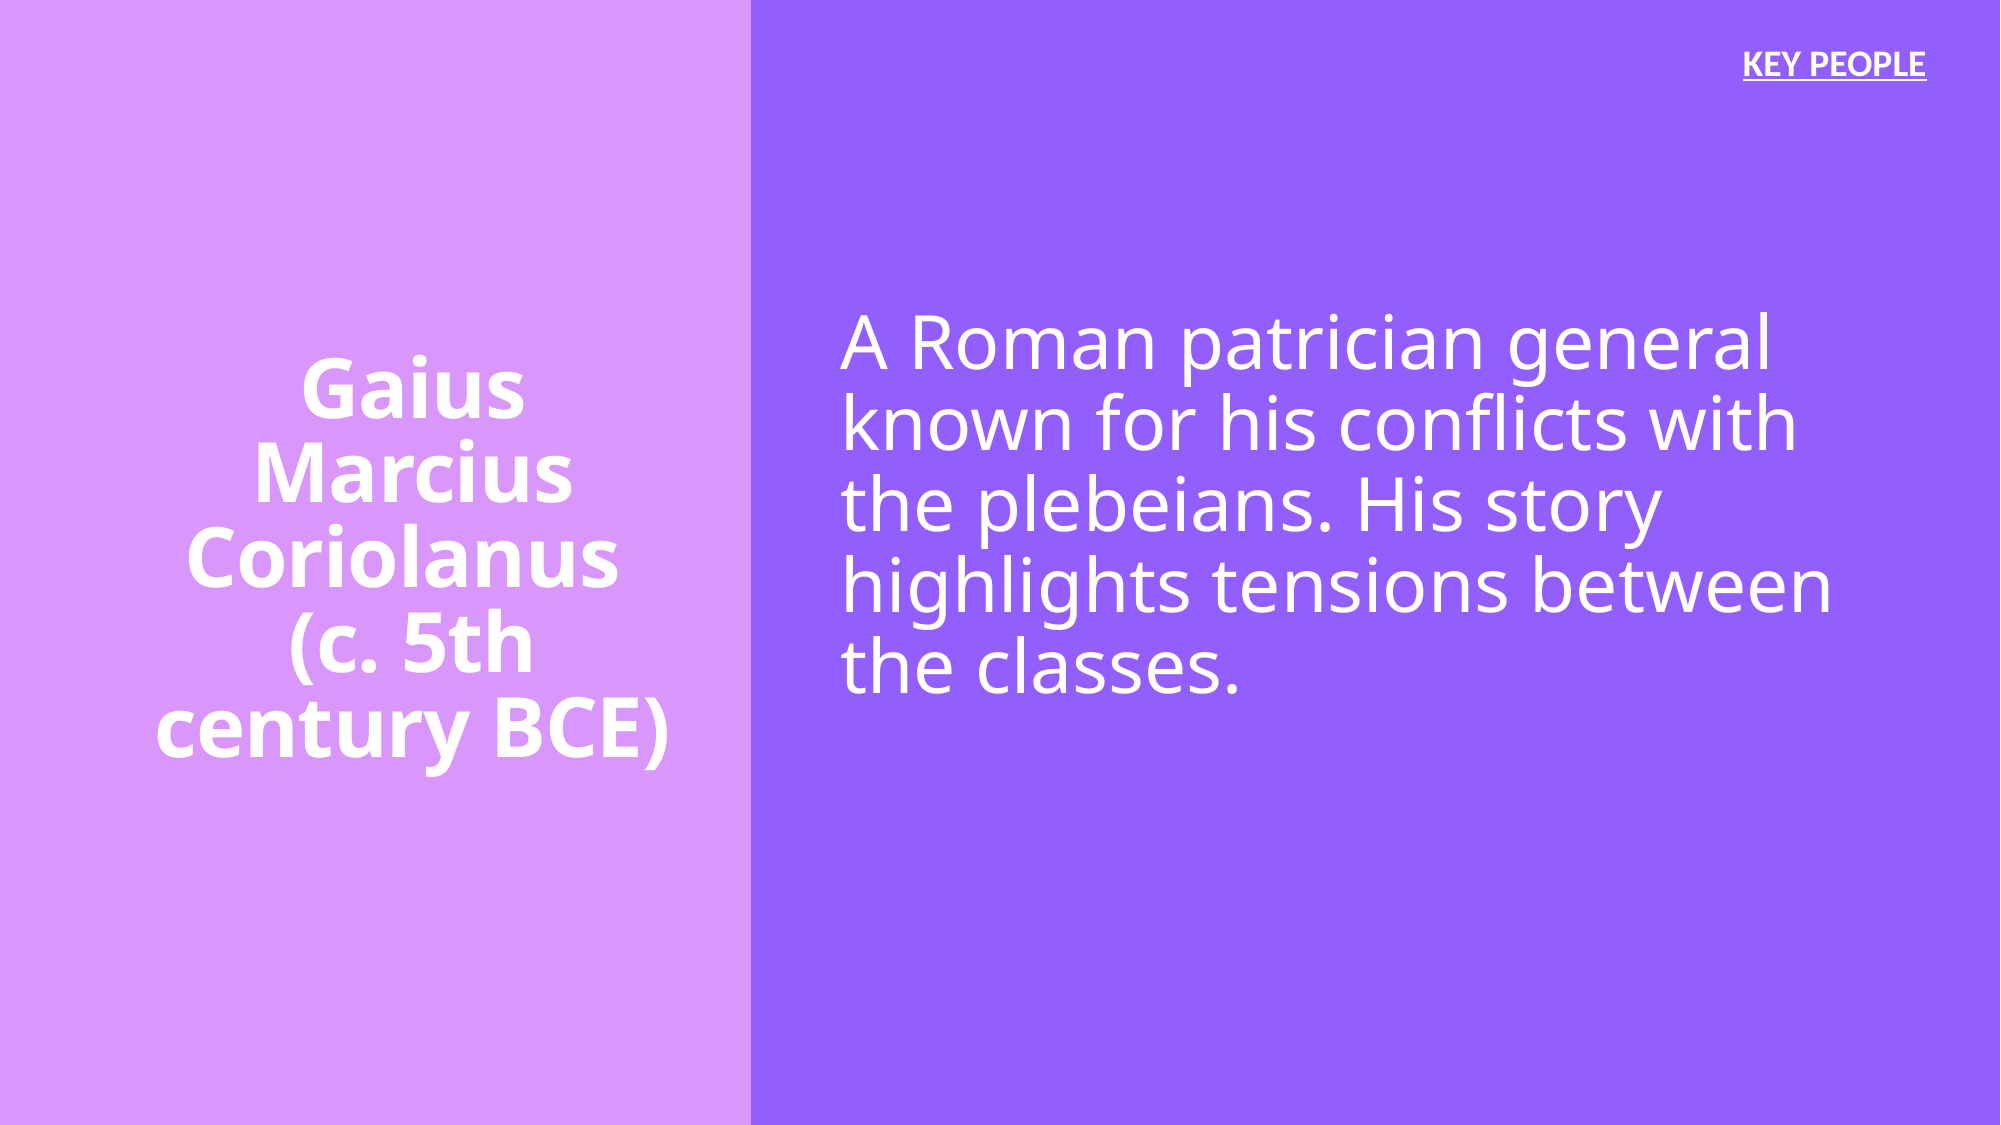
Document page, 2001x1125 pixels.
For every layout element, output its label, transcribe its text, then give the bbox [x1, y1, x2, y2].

text_box [0, 0, 750, 1125]
text_box [750, 0, 2000, 1125]
text_box KEY PEOPLE [1474, 31, 1942, 92]
title Gaius Marcius Coriolanus (c. 5th century BCE) [128, 105, 698, 1020]
list A Roman patrician general known for his conflicts with the plebeians. His story highlights tensions between the classes. [840, 105, 1842, 1020]
